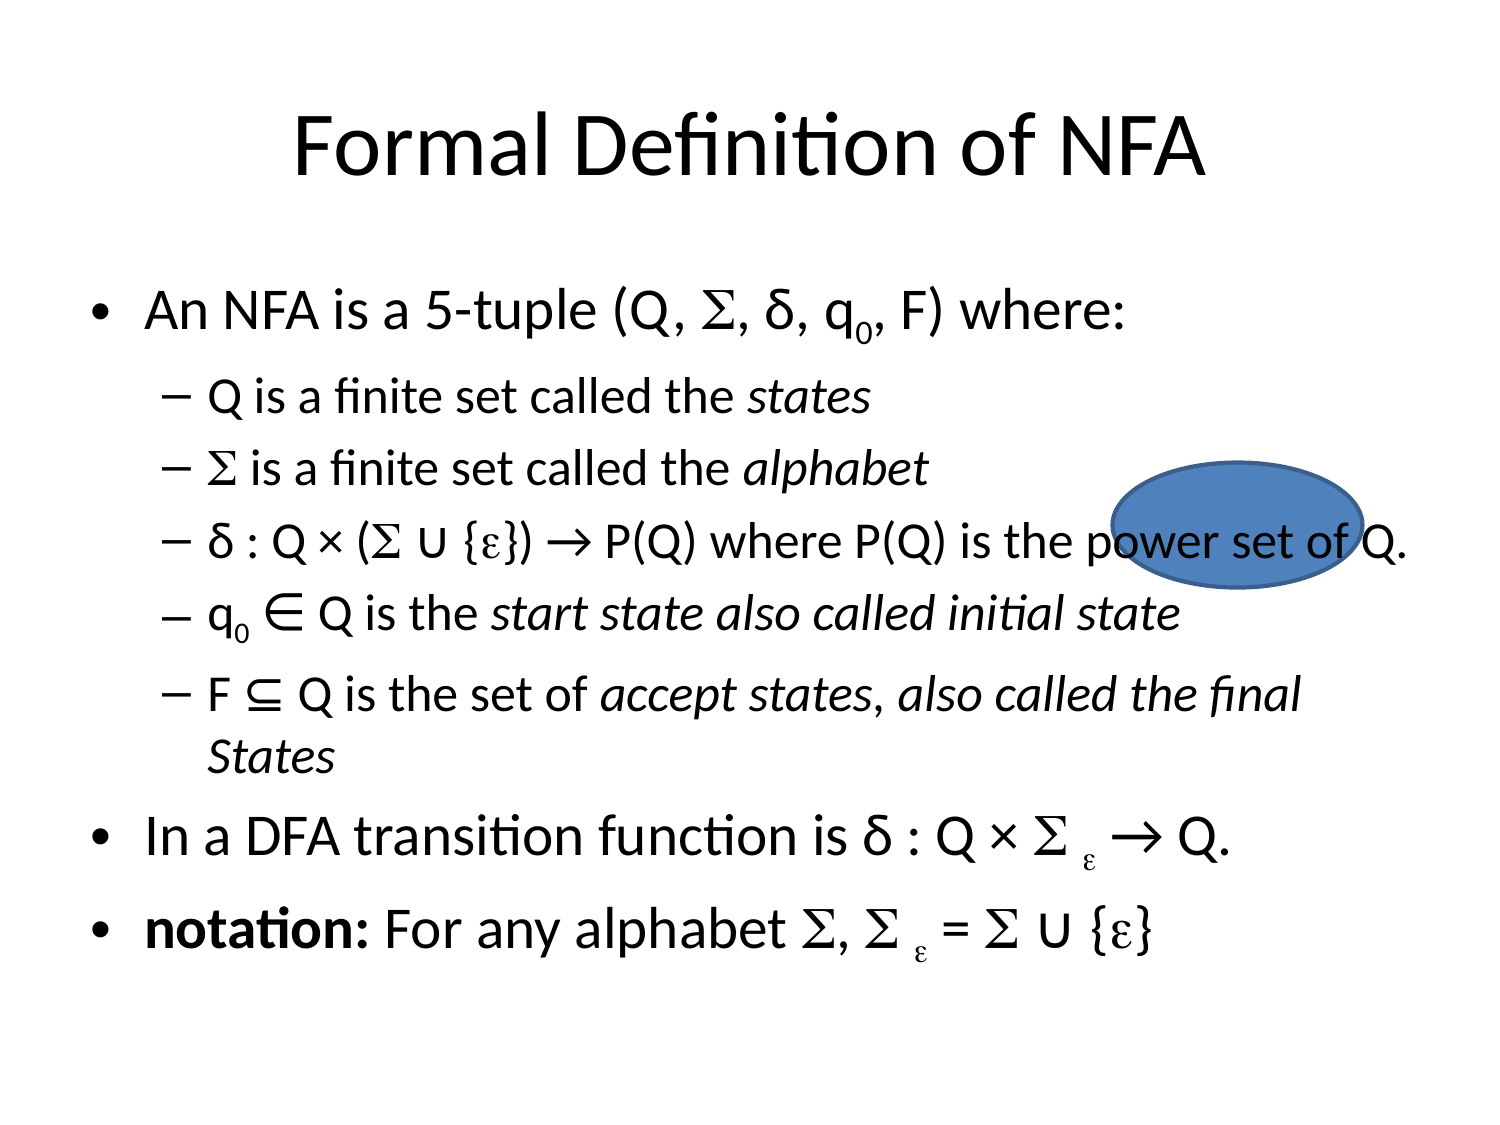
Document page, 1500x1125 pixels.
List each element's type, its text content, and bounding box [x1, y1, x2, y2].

list An NFA is a 5-tuple (Q, , δ, q0, F) where: Q is a finite set called the states  is a finite set called the alphabet δ : Q × ( ∪ {}) → P(Q) where P(Q) is the power set of Q. q0 ∈ Q is the start state also called initial state F ⊆ Q is the set of accept states, also called the final States In a DFA transition function is δ : Q ×   → Q. notation: For any alphabet ,   =  ∪ {} [75, 262, 1425, 1005]
title Formal Definition of NFA [75, 45, 1425, 233]
